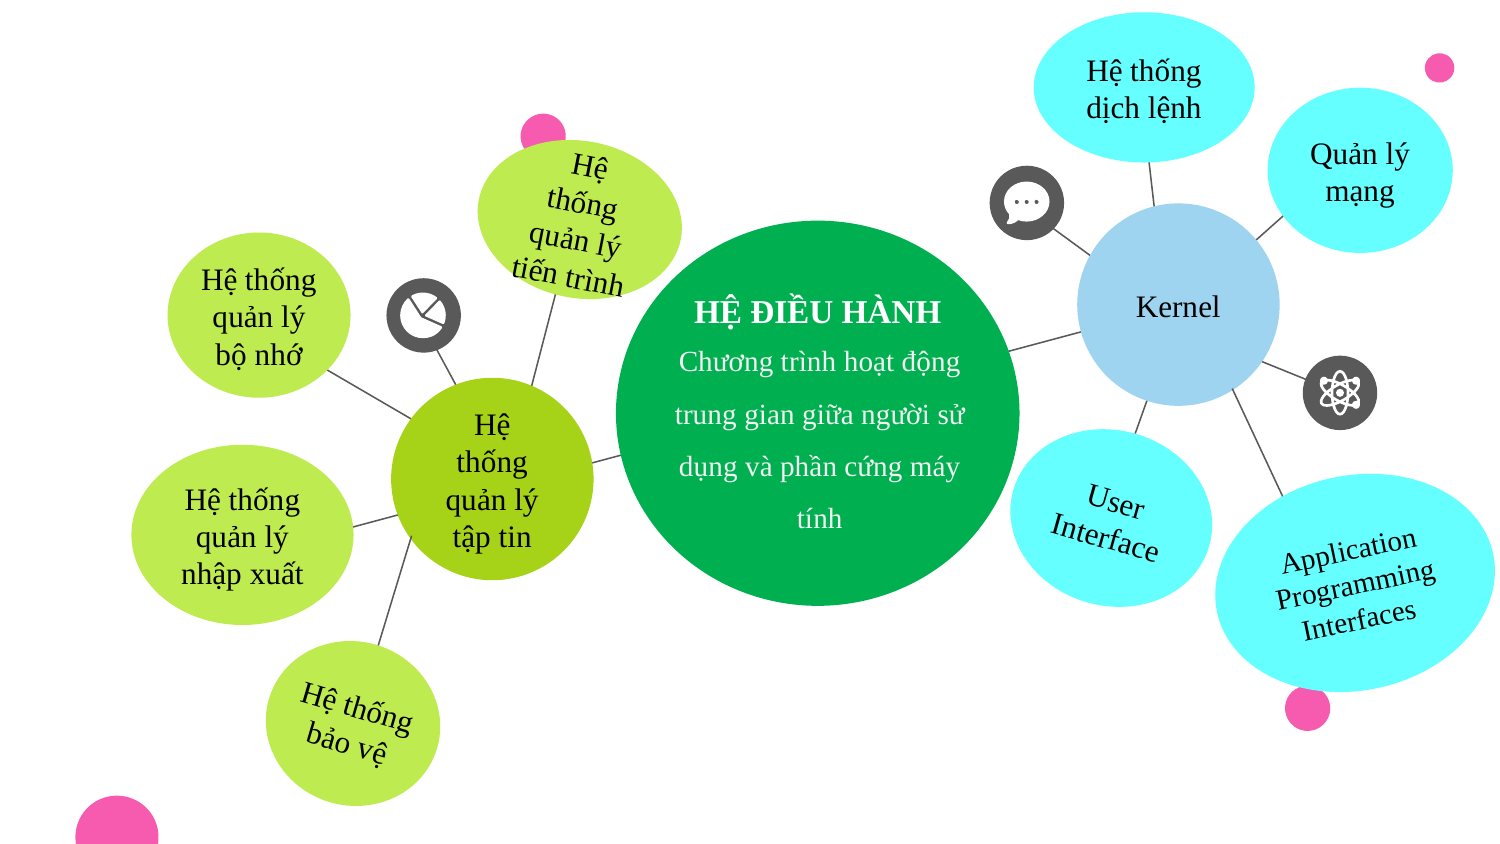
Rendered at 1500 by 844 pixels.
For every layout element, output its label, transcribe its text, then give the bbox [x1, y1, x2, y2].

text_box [224, 585, 475, 775]
text_box Hệ thống quản lý nhập xuất [131, 444, 354, 623]
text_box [167, 232, 420, 424]
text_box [323, 283, 610, 536]
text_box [989, 165, 1094, 258]
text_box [615, 220, 1020, 607]
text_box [1025, 283, 1260, 367]
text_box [386, 277, 462, 395]
text_box Kernel [1079, 216, 1280, 354]
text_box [1263, 355, 1378, 367]
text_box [476, 140, 683, 406]
text_box Hệ thống quản lý tập tin [413, 543, 571, 581]
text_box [1033, 12, 1255, 208]
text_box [1254, 87, 1453, 254]
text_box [1202, 368, 1486, 692]
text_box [1026, 305, 1231, 609]
